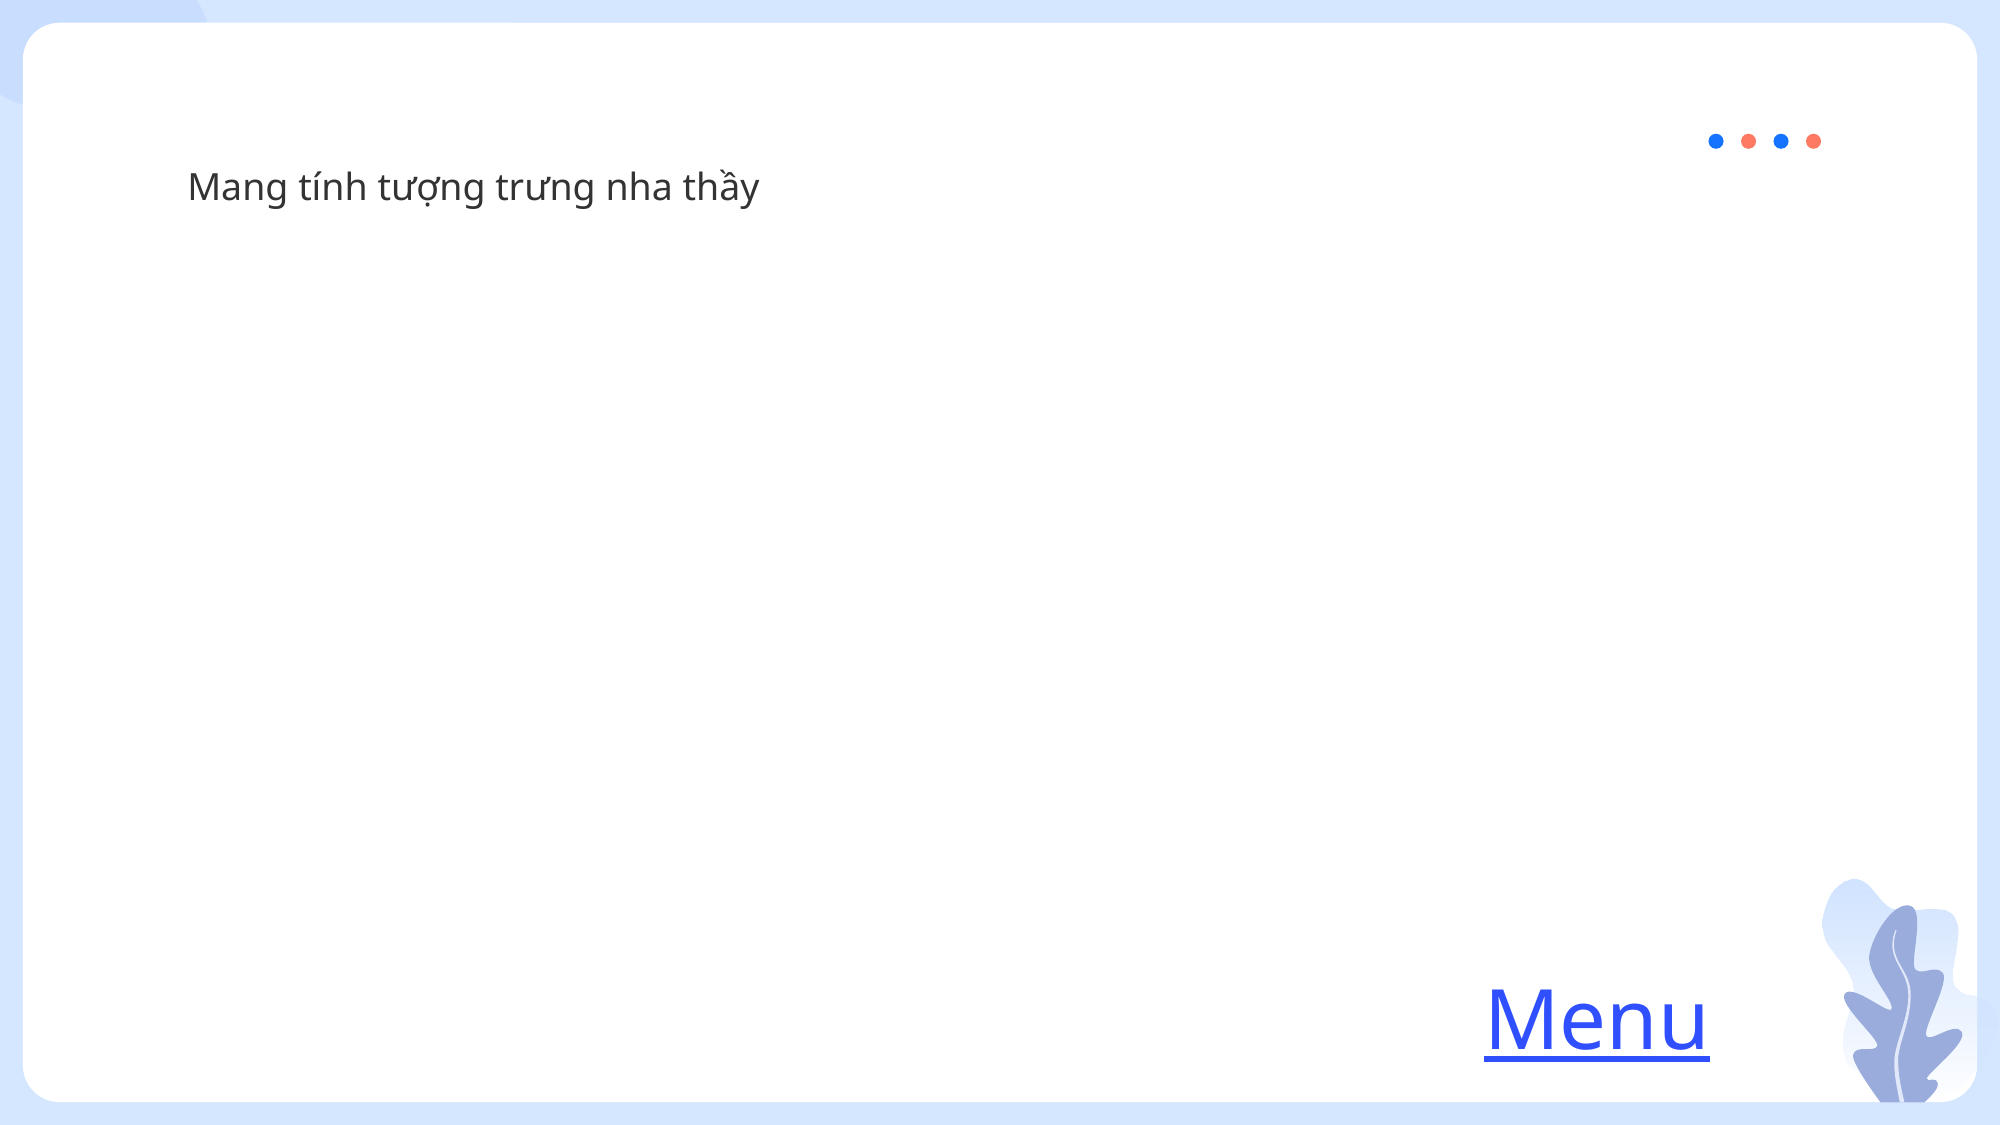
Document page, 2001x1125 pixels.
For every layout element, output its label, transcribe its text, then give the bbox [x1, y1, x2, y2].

text_box Mang tính tượng trưng nha thầy [172, 155, 1431, 285]
text_box Menu [1369, 958, 1826, 1032]
